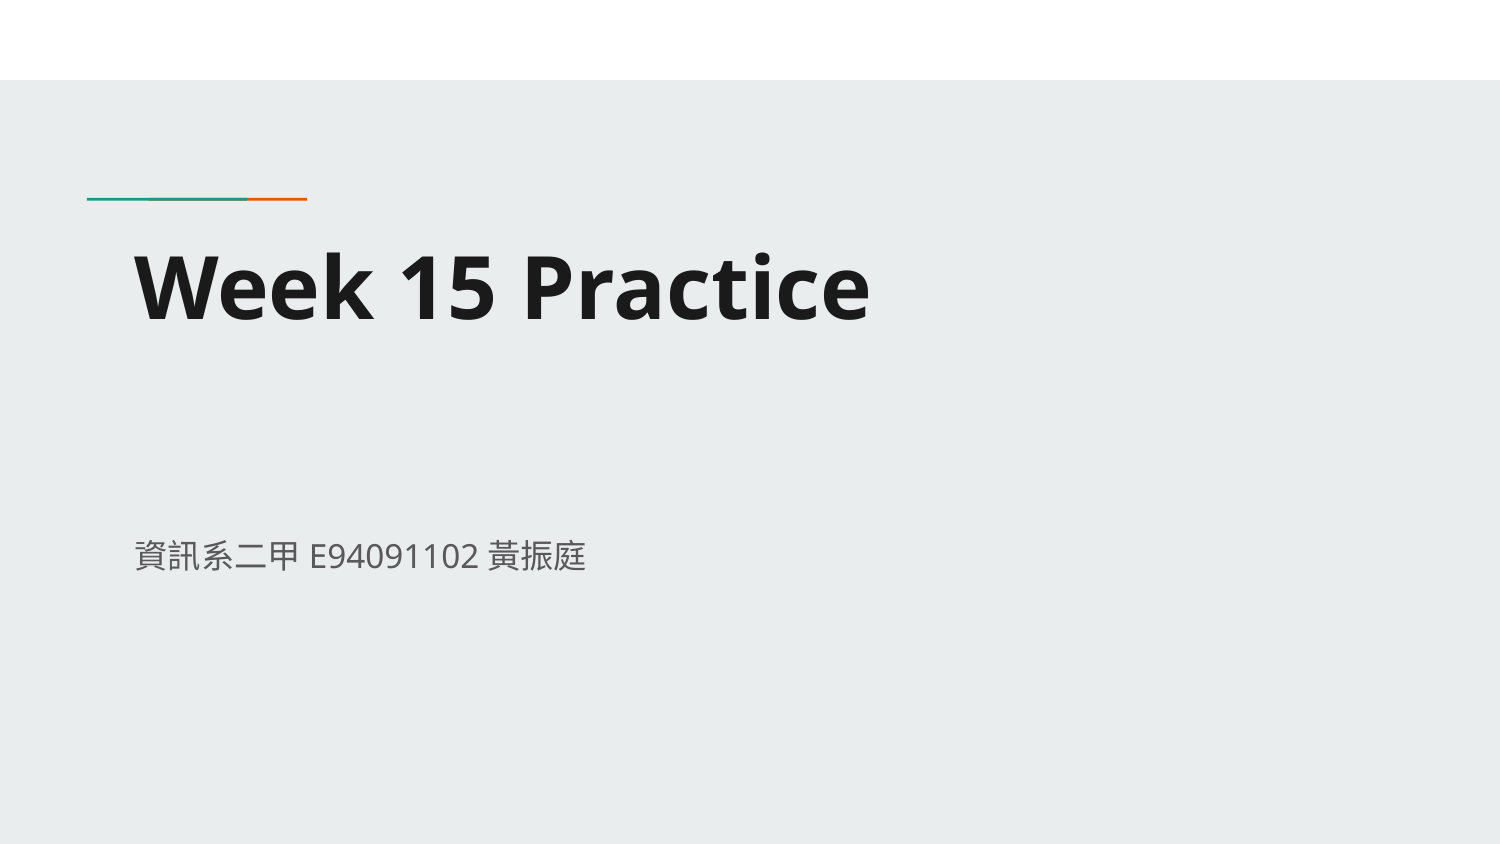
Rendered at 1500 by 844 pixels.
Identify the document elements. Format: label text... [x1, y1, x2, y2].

title Week 15 Practice [119, 216, 1381, 490]
subtitle 資訊系二甲E94091102黃振庭 [119, 520, 1381, 610]
